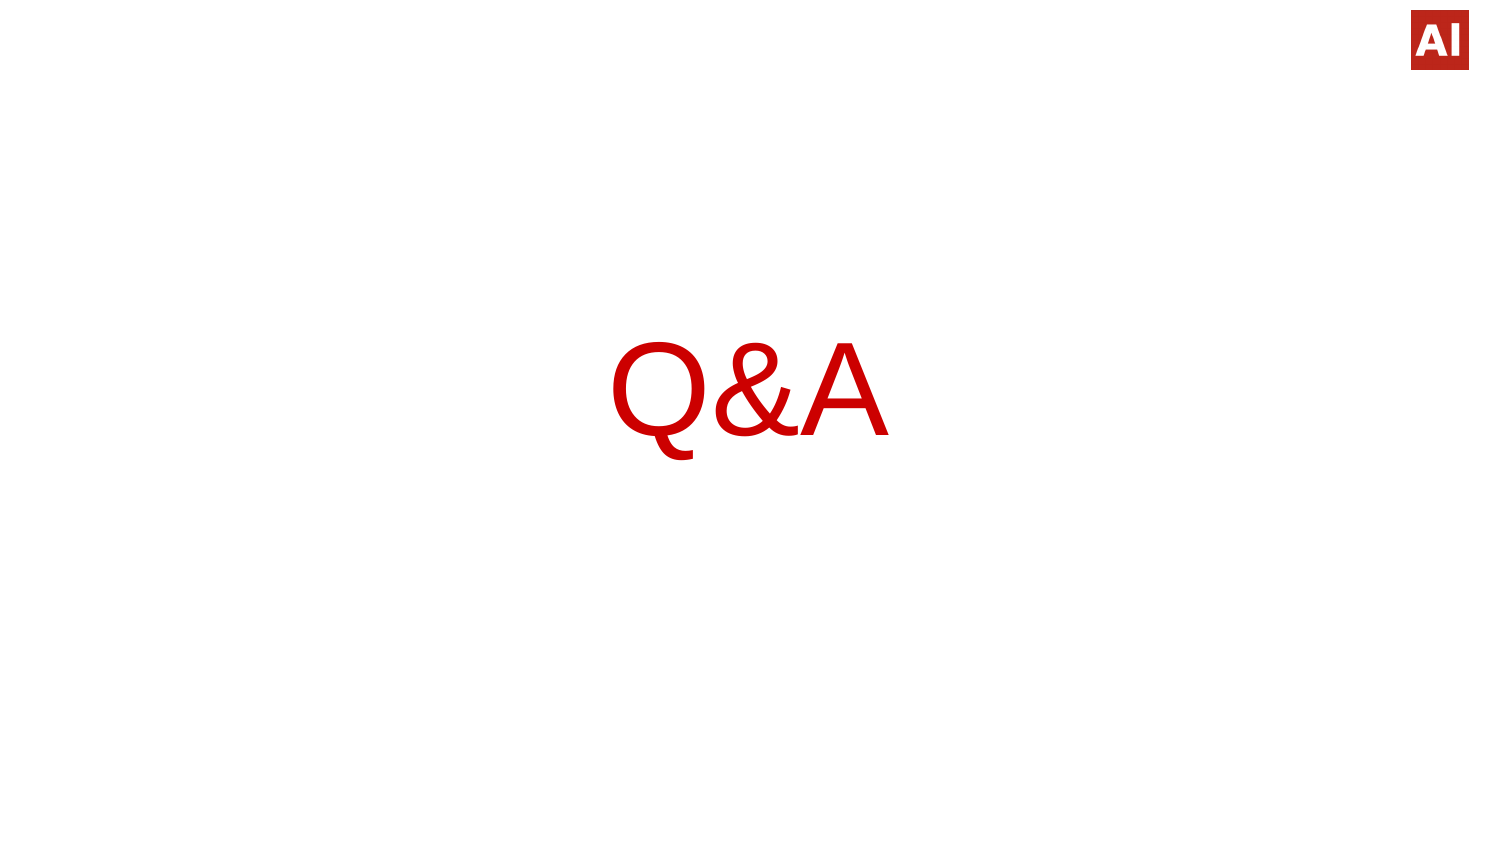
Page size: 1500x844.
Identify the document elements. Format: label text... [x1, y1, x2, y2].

picture [1411, 10, 1469, 70]
text_box Q&A [121, 234, 1458, 611]
